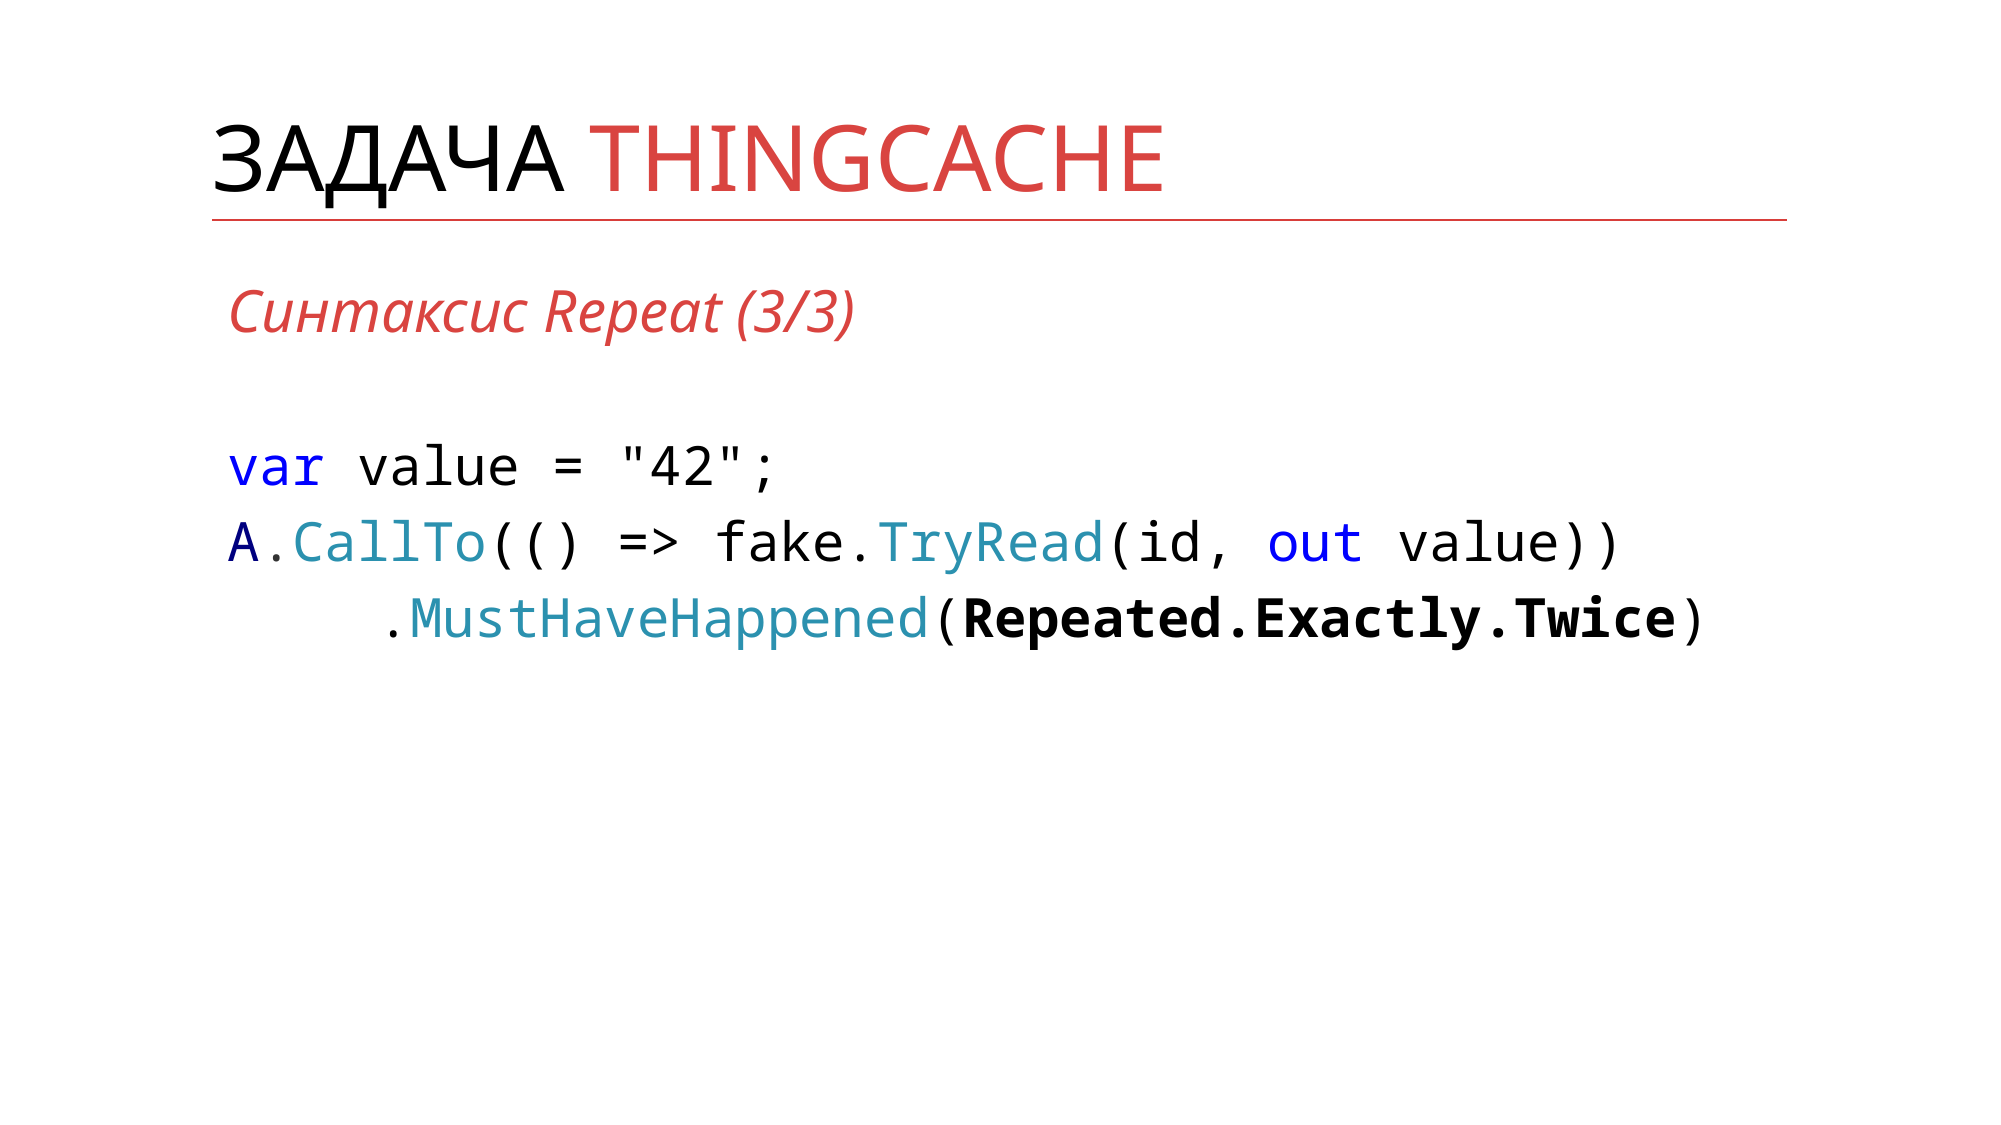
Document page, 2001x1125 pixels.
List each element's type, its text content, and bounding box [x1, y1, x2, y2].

list Синтаксис Repeat (3/3) var value = "42"; A.CallTo(() => fake.TryRead(id, out value)) .MustHaveHappened(Repeated.Exactly.Twice) [212, 267, 1788, 1035]
title Задача ThingCache [212, 90, 1788, 220]
